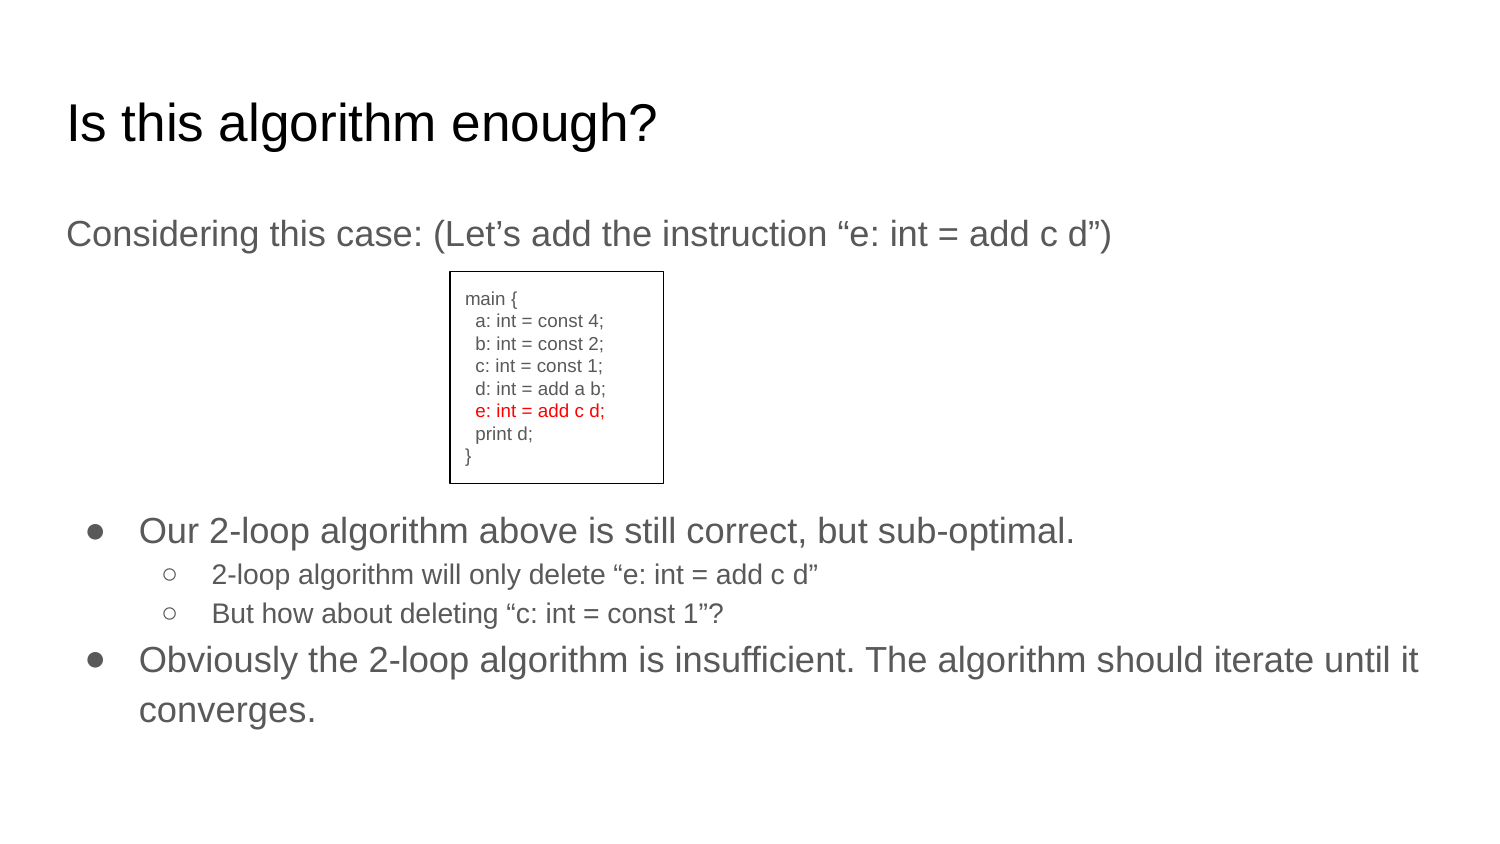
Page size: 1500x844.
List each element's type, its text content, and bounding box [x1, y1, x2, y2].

title Is this algorithm enough? [51, 72, 1449, 167]
list Considering this case: (Let’s add the instruction “e: int = add c d”) Our 2-loop algorithm above is still correct, but sub-optimal. 2-loop algorithm will only delete “e: int = add c d” But how about deleting “c: int = const 1”? Obviously the 2-loop algorithm is insufficient. The algorithm should iterate until it converges. [51, 189, 1449, 750]
text_box main { a: int = const 4; b: int = const 2; c: int = const 1; d: int = add a b; e: int = add c d; print d; } [450, 271, 664, 484]
